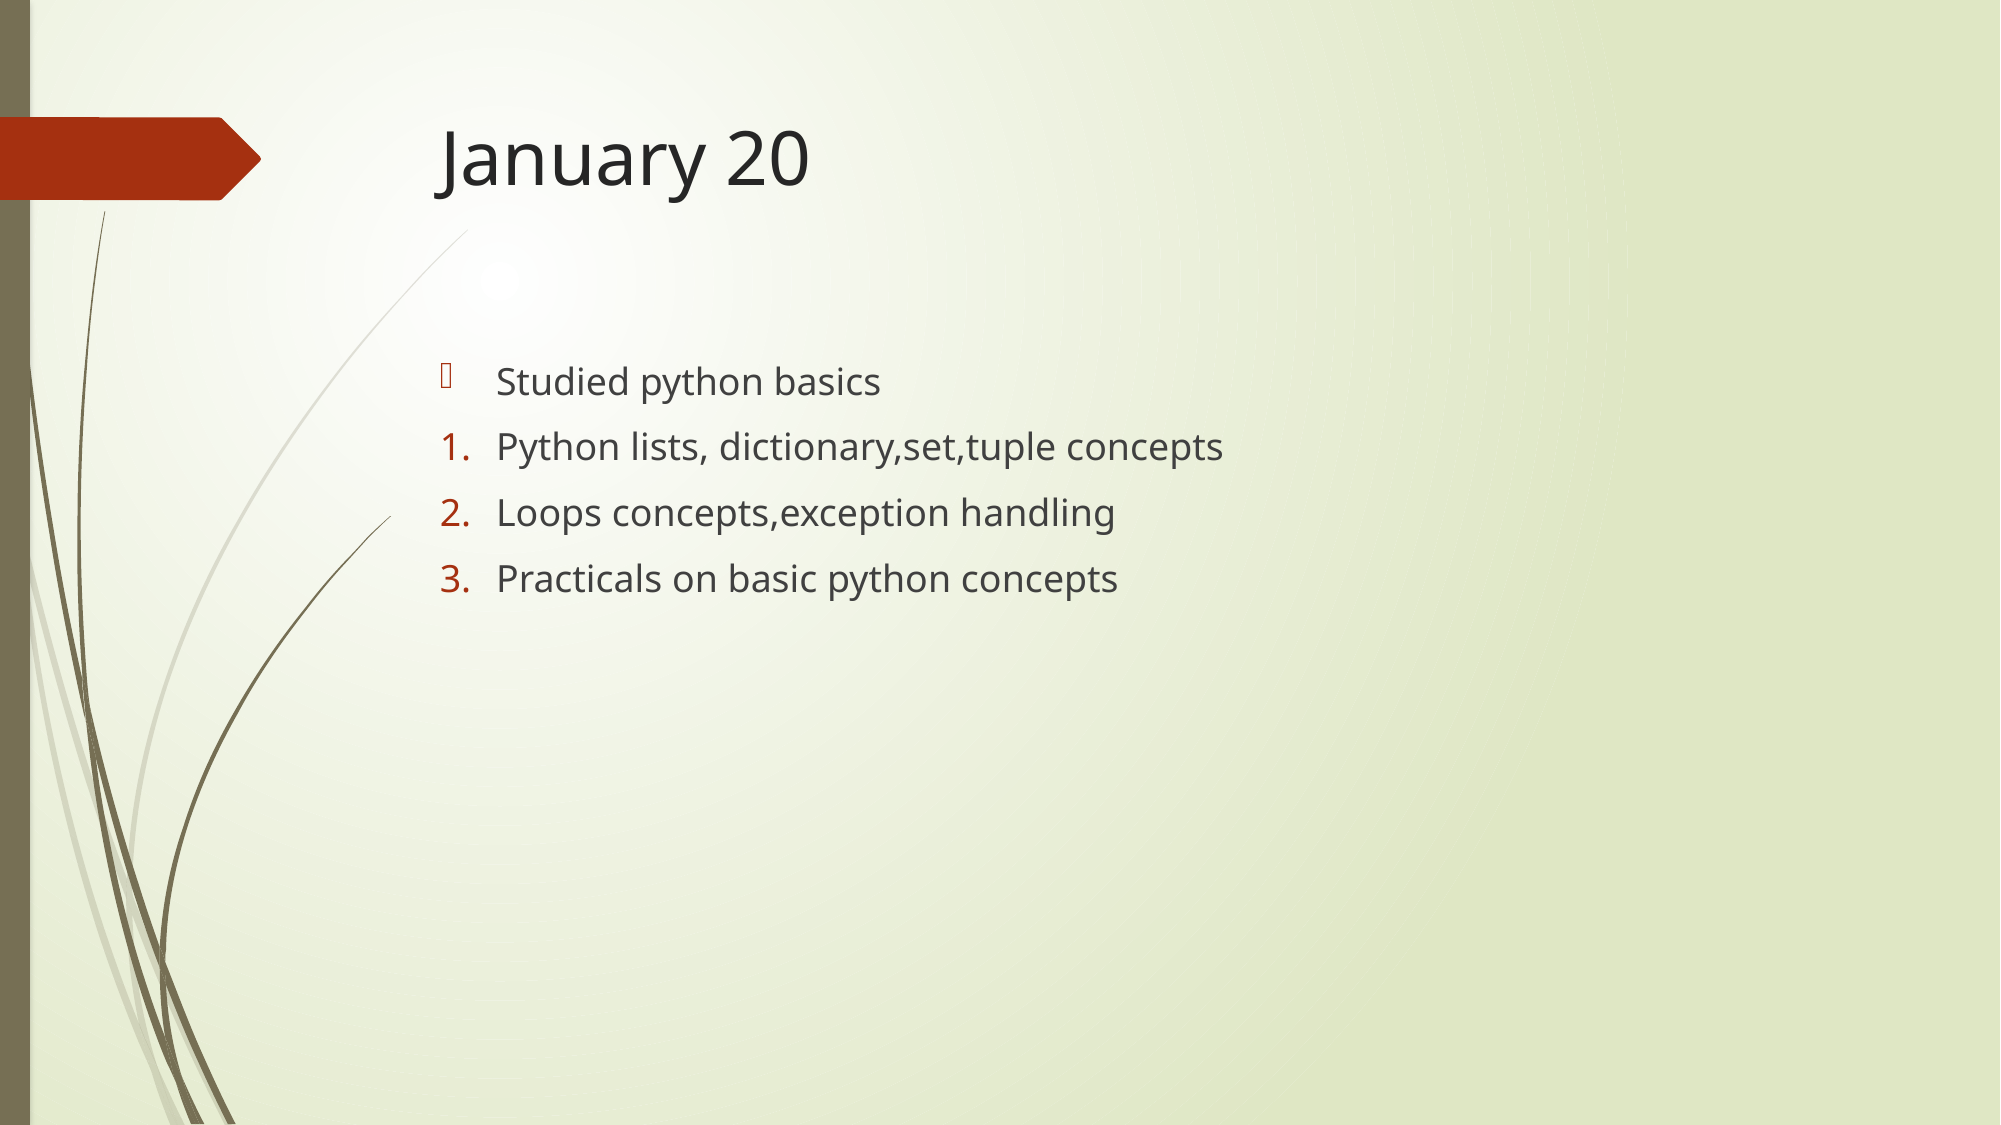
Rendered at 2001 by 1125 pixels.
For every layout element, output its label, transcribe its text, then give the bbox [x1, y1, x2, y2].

title January 20 [425, 102, 1888, 313]
list Studied python basics Python lists, dictionary,set,tuple concepts Loops concepts,exception handling Practicals on basic python concepts [424, 350, 1888, 970]
